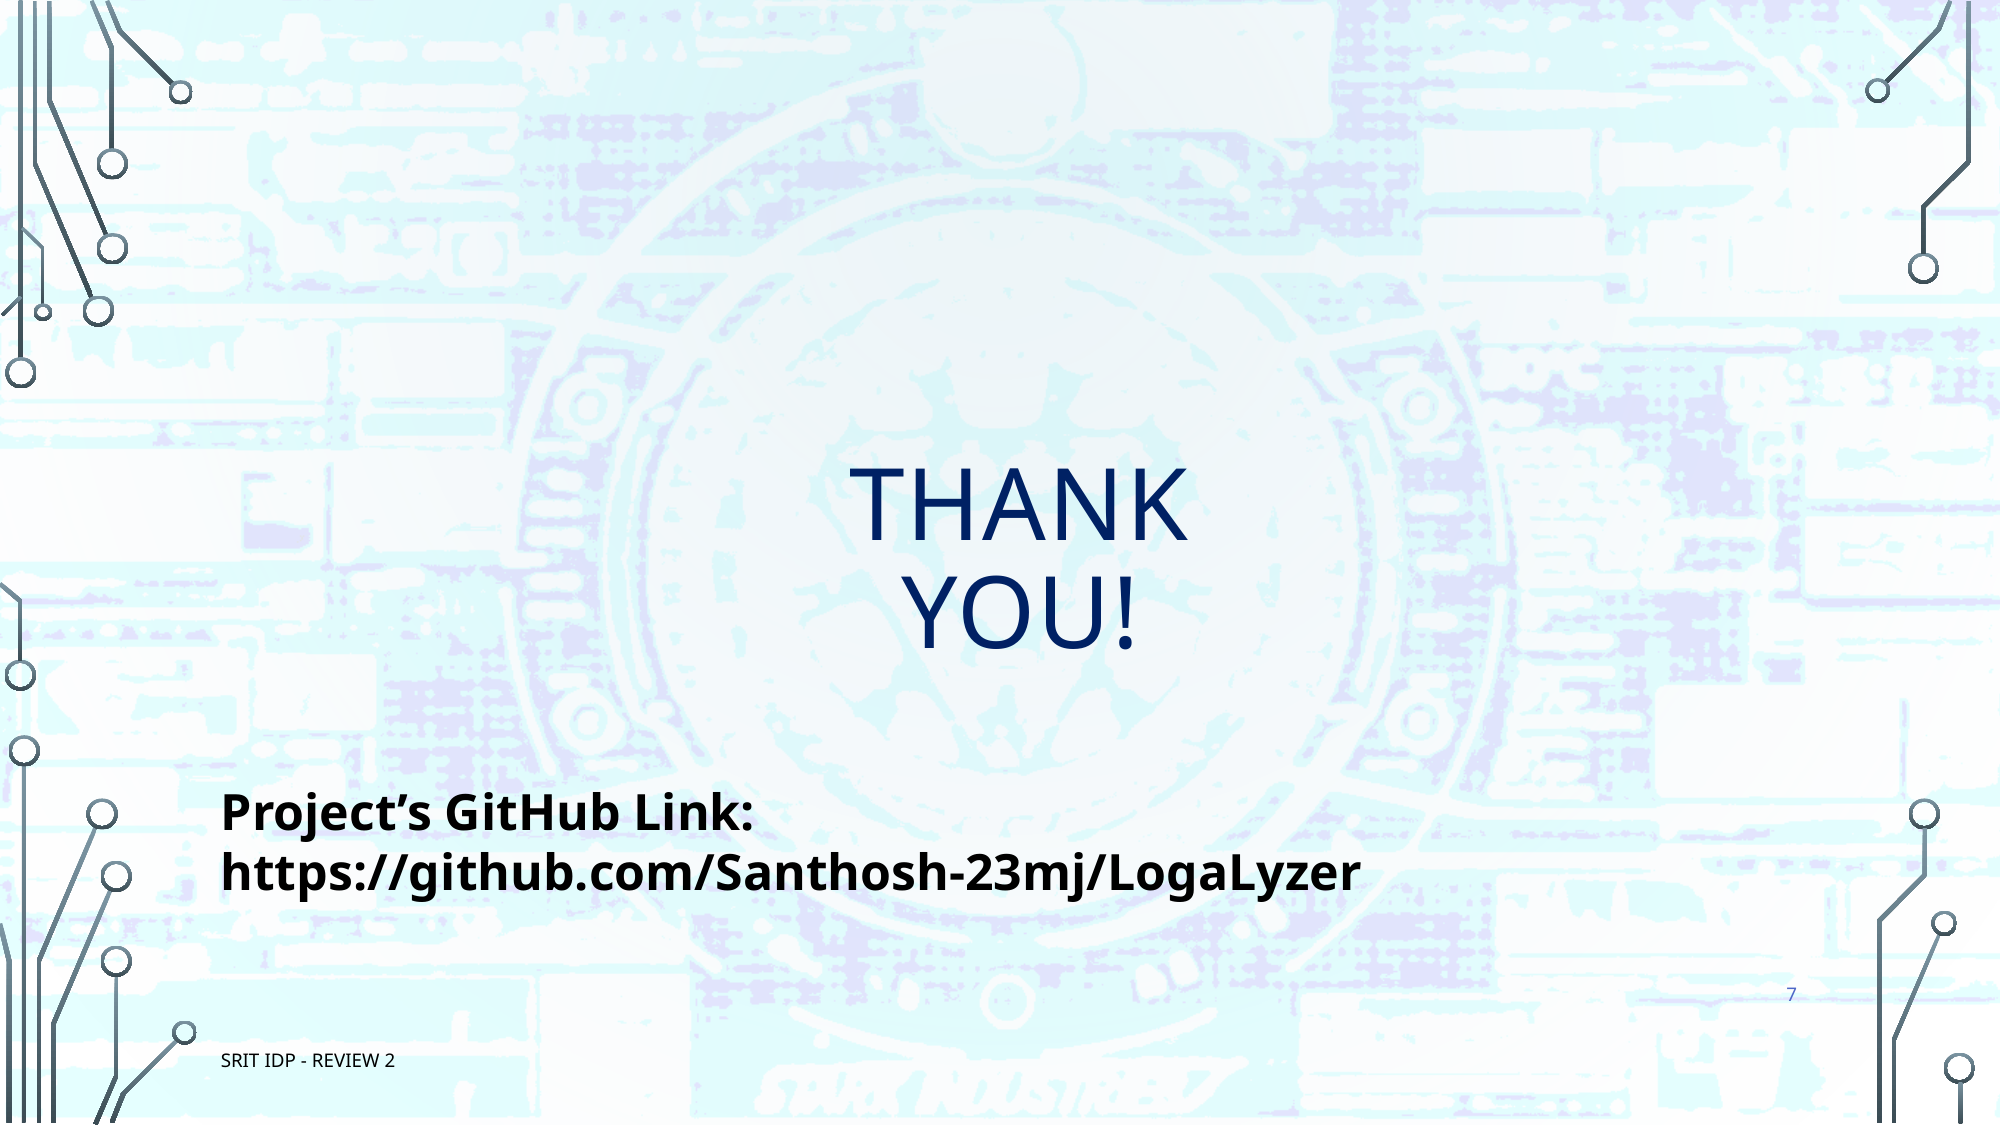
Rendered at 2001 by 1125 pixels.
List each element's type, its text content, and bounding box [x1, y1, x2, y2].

slide_number 7 [1685, 965, 1813, 1025]
footer SRIT IDP - REVIEW 2 [205, 1030, 1230, 1091]
title Thank you! [683, 370, 1358, 755]
text_box Project’s GitHub Link: https://github.com/Santhosh-23mj/LogaLyzer [205, 773, 1835, 909]
